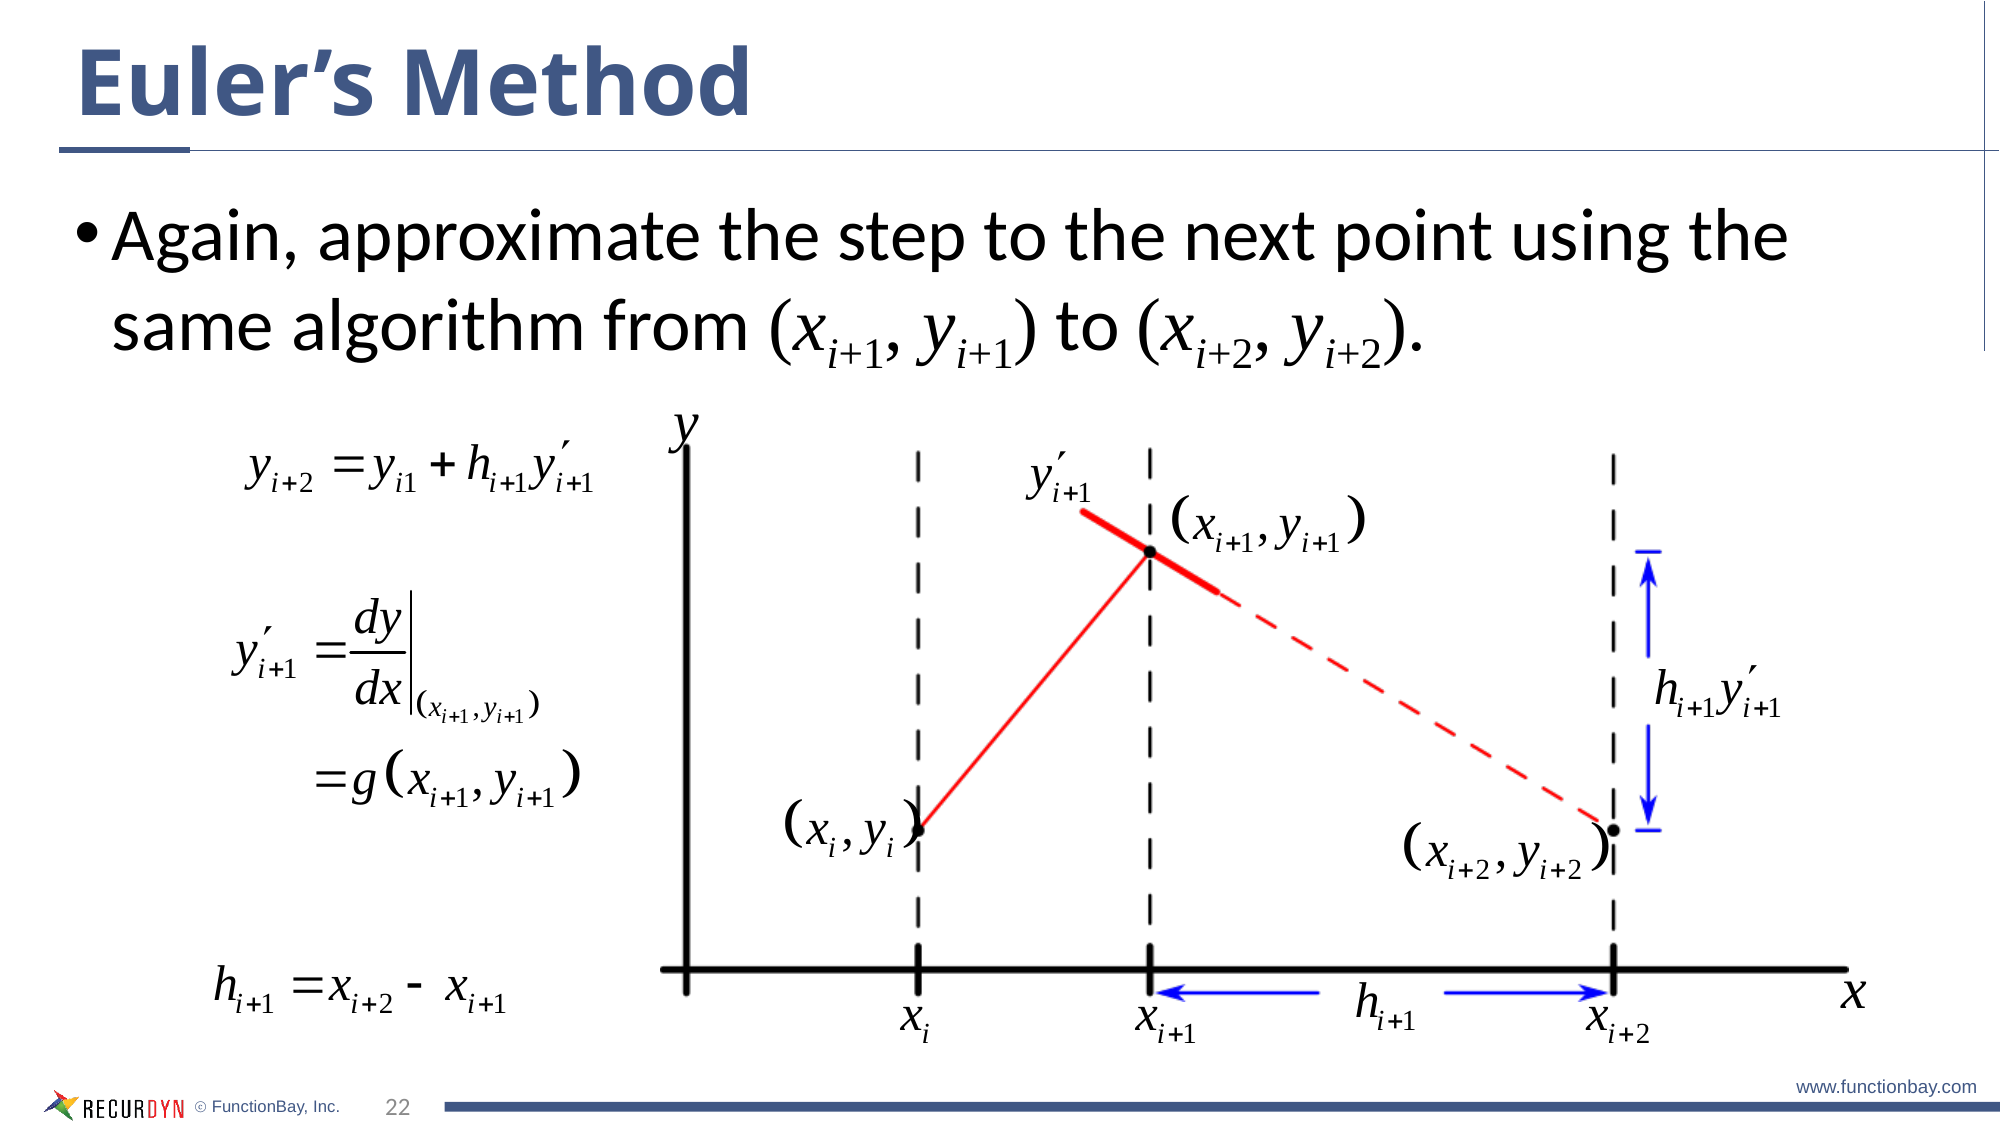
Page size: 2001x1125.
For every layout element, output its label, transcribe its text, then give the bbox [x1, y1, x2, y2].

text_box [1014, 439, 1105, 518]
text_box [1122, 980, 1207, 1059]
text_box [774, 788, 932, 878]
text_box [233, 429, 603, 508]
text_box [1343, 967, 1428, 1046]
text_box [1643, 653, 1795, 733]
list Again, approximate the step to the next point using the same algorithm from (xi+1, yi+1) to (xi+2, yi+2). [59, 188, 1937, 1014]
title Euler’s Method [59, 11, 1785, 160]
picture [660, 436, 1849, 1002]
slide_number 22 [359, 1075, 437, 1125]
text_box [202, 950, 515, 1029]
text_box x [1826, 943, 1883, 1028]
text_box y [658, 376, 714, 460]
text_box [887, 980, 944, 1059]
picture [43, 1090, 186, 1121]
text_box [1393, 810, 1618, 901]
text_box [1161, 483, 1374, 574]
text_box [220, 579, 590, 826]
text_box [1573, 980, 1663, 1059]
